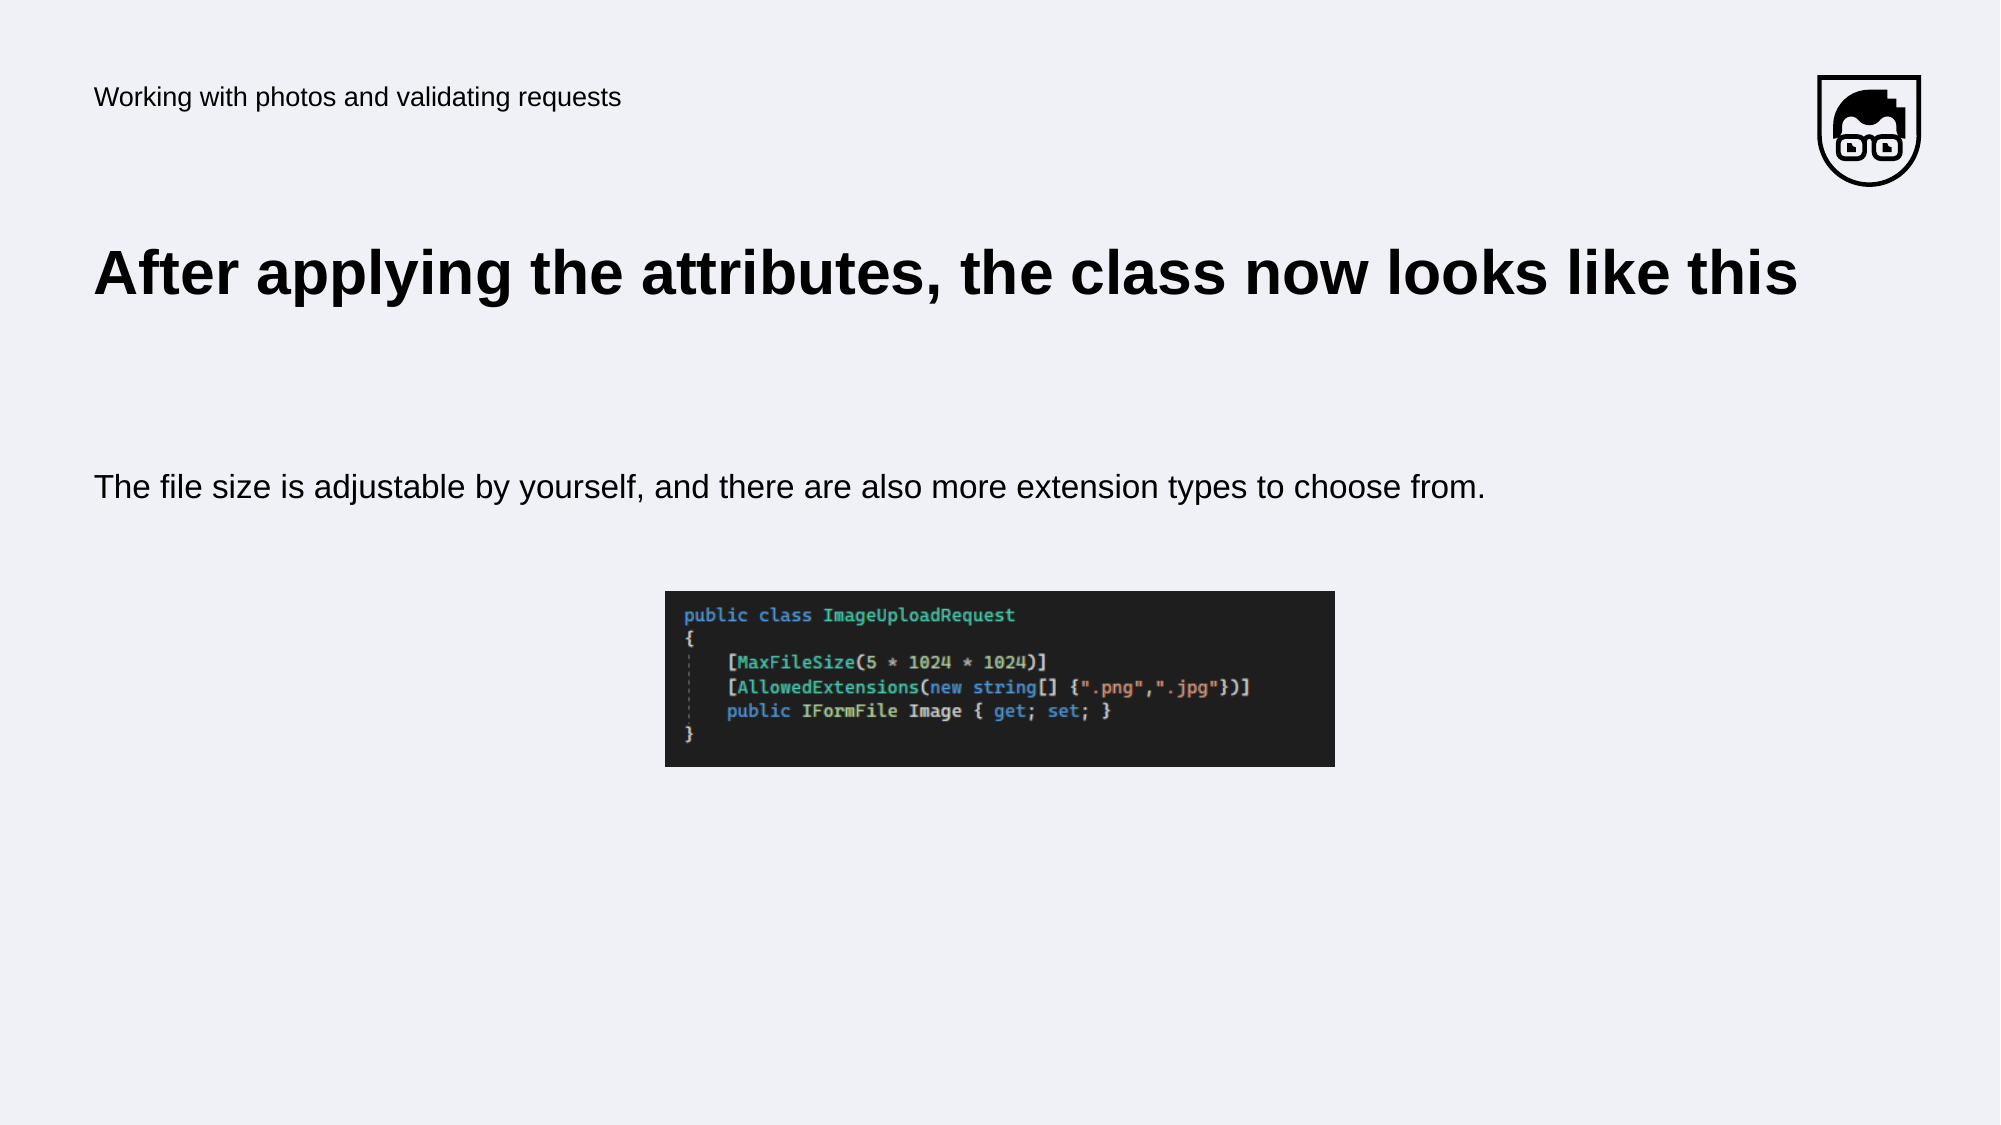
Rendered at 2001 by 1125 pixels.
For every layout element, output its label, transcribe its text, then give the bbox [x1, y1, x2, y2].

title After applying the attributes, the class now looks like this [78, 224, 1851, 438]
list The file size is adjustable by yourself, and there are also more extension types to choose from. [78, 438, 1861, 1085]
list Working with photos and validating requests [78, 75, 1000, 150]
picture [665, 590, 1335, 767]
